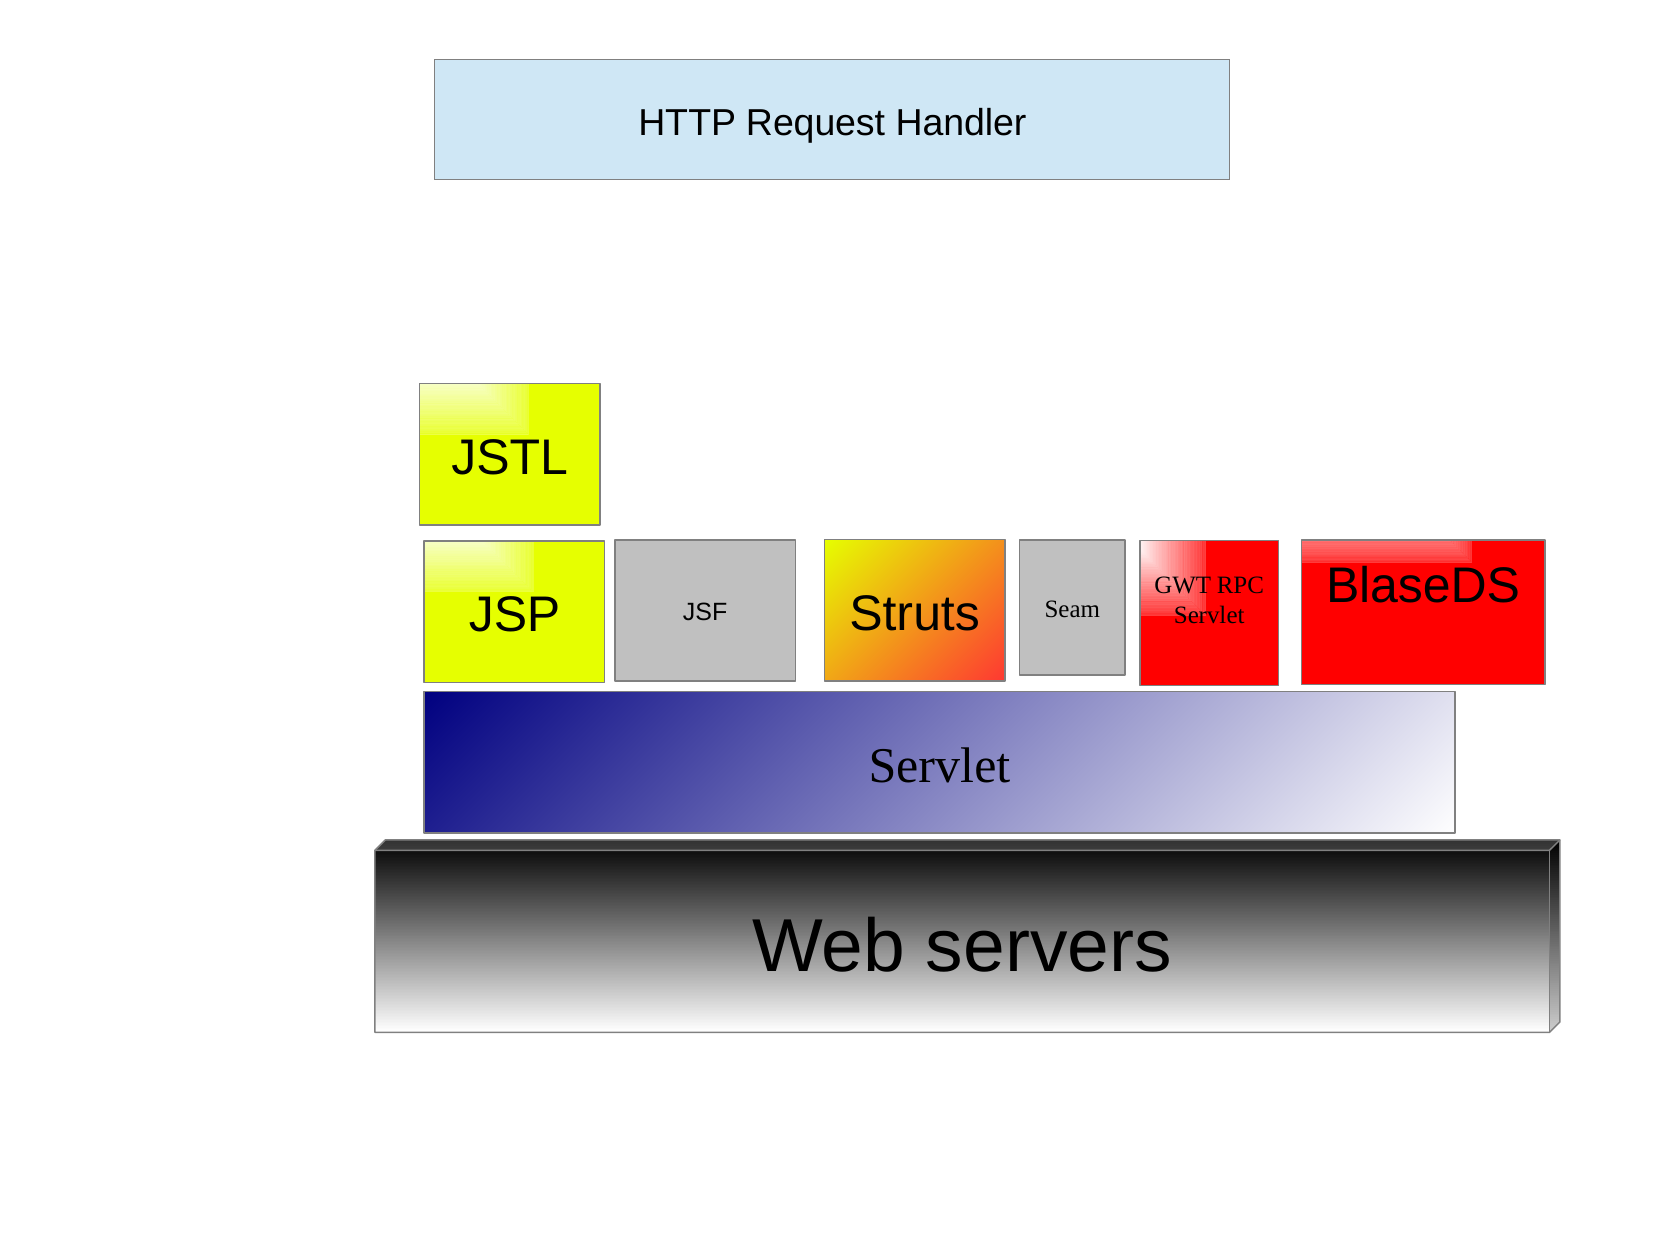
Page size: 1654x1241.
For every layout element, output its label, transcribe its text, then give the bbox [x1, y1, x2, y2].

text_box Servlet [424, 691, 1455, 833]
text_box HTTP Request Handler [434, 59, 1230, 180]
text_box Seam [1019, 539, 1125, 675]
text_box JSF [614, 539, 796, 682]
text_box JSP [424, 541, 605, 683]
text_box JSTL [419, 383, 600, 525]
text_box GWT RPC Servlet [1140, 540, 1279, 686]
text_box BlaseDS [1301, 540, 1545, 685]
text_box Struts [824, 539, 1005, 681]
text_box Web servers [374, 839, 1560, 1033]
